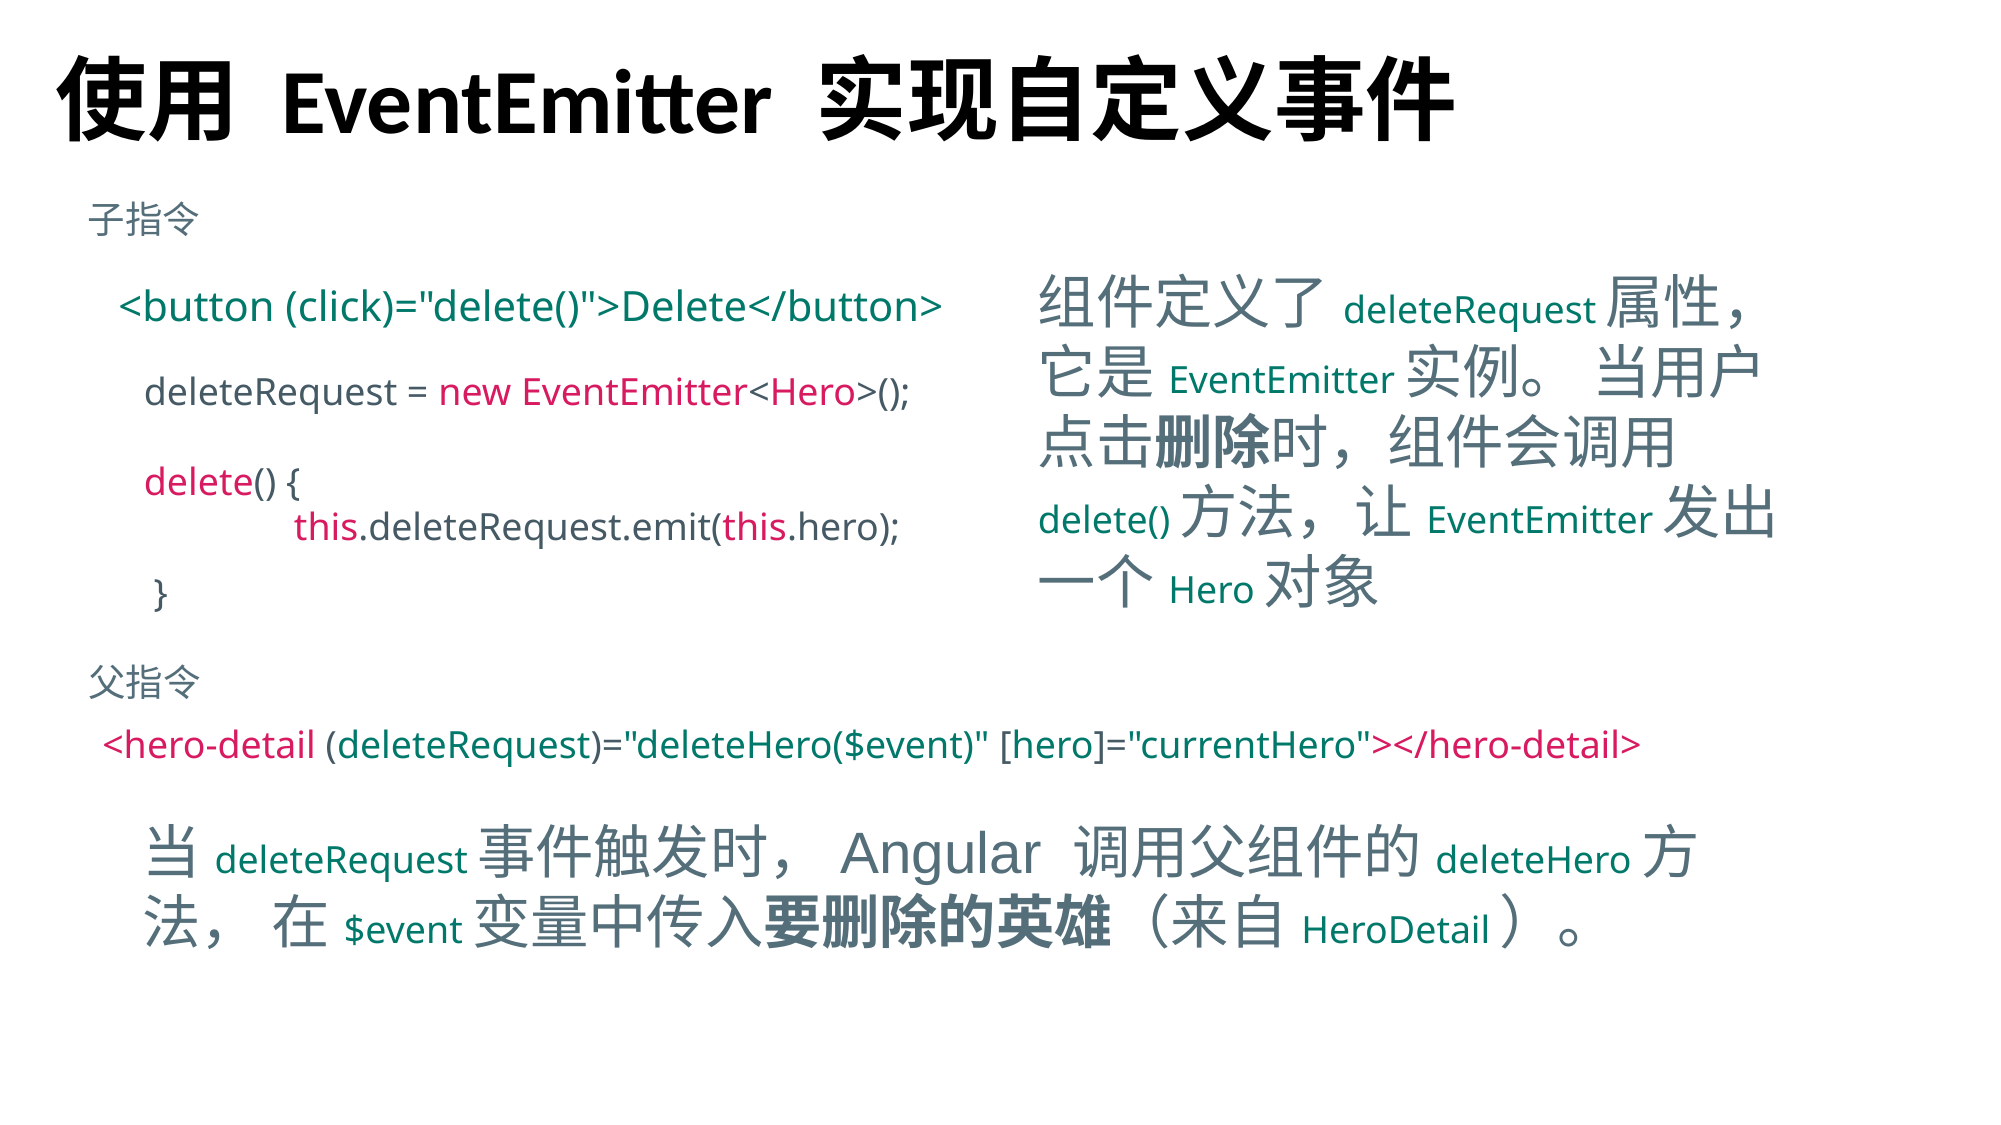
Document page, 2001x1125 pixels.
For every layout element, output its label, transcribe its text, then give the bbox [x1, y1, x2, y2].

text_box 当deleteRequest事件触发时，Angular 调用父组件的deleteHero方法， 在$event变量中传入要删除的英雄（来自HeroDetail）。 [127, 807, 1749, 963]
text_box <button (click)="delete()">Delete</button> [118, 255, 959, 336]
text_box 使用 EventEmitter 实现自定义事件 [40, 34, 1473, 160]
text_box 子指令 [72, 188, 216, 249]
text_box <hero-detail (deleteRequest)="deleteHero($event)" [hero]="currentHero"></hero-detail> [102, 720, 1651, 766]
text_box 父指令 [73, 651, 216, 711]
text_box 组件定义了deleteRequest属性，它是EventEmitter实例。 当用户点击删除时，组件会调用delete()方法，让EventEmitter发出一个Hero对象 [1022, 258, 1810, 623]
text_box deleteRequest = new EventEmitter<Hero>(); delete() { this.deleteRequest.emit(this.hero); } [143, 368, 962, 619]
